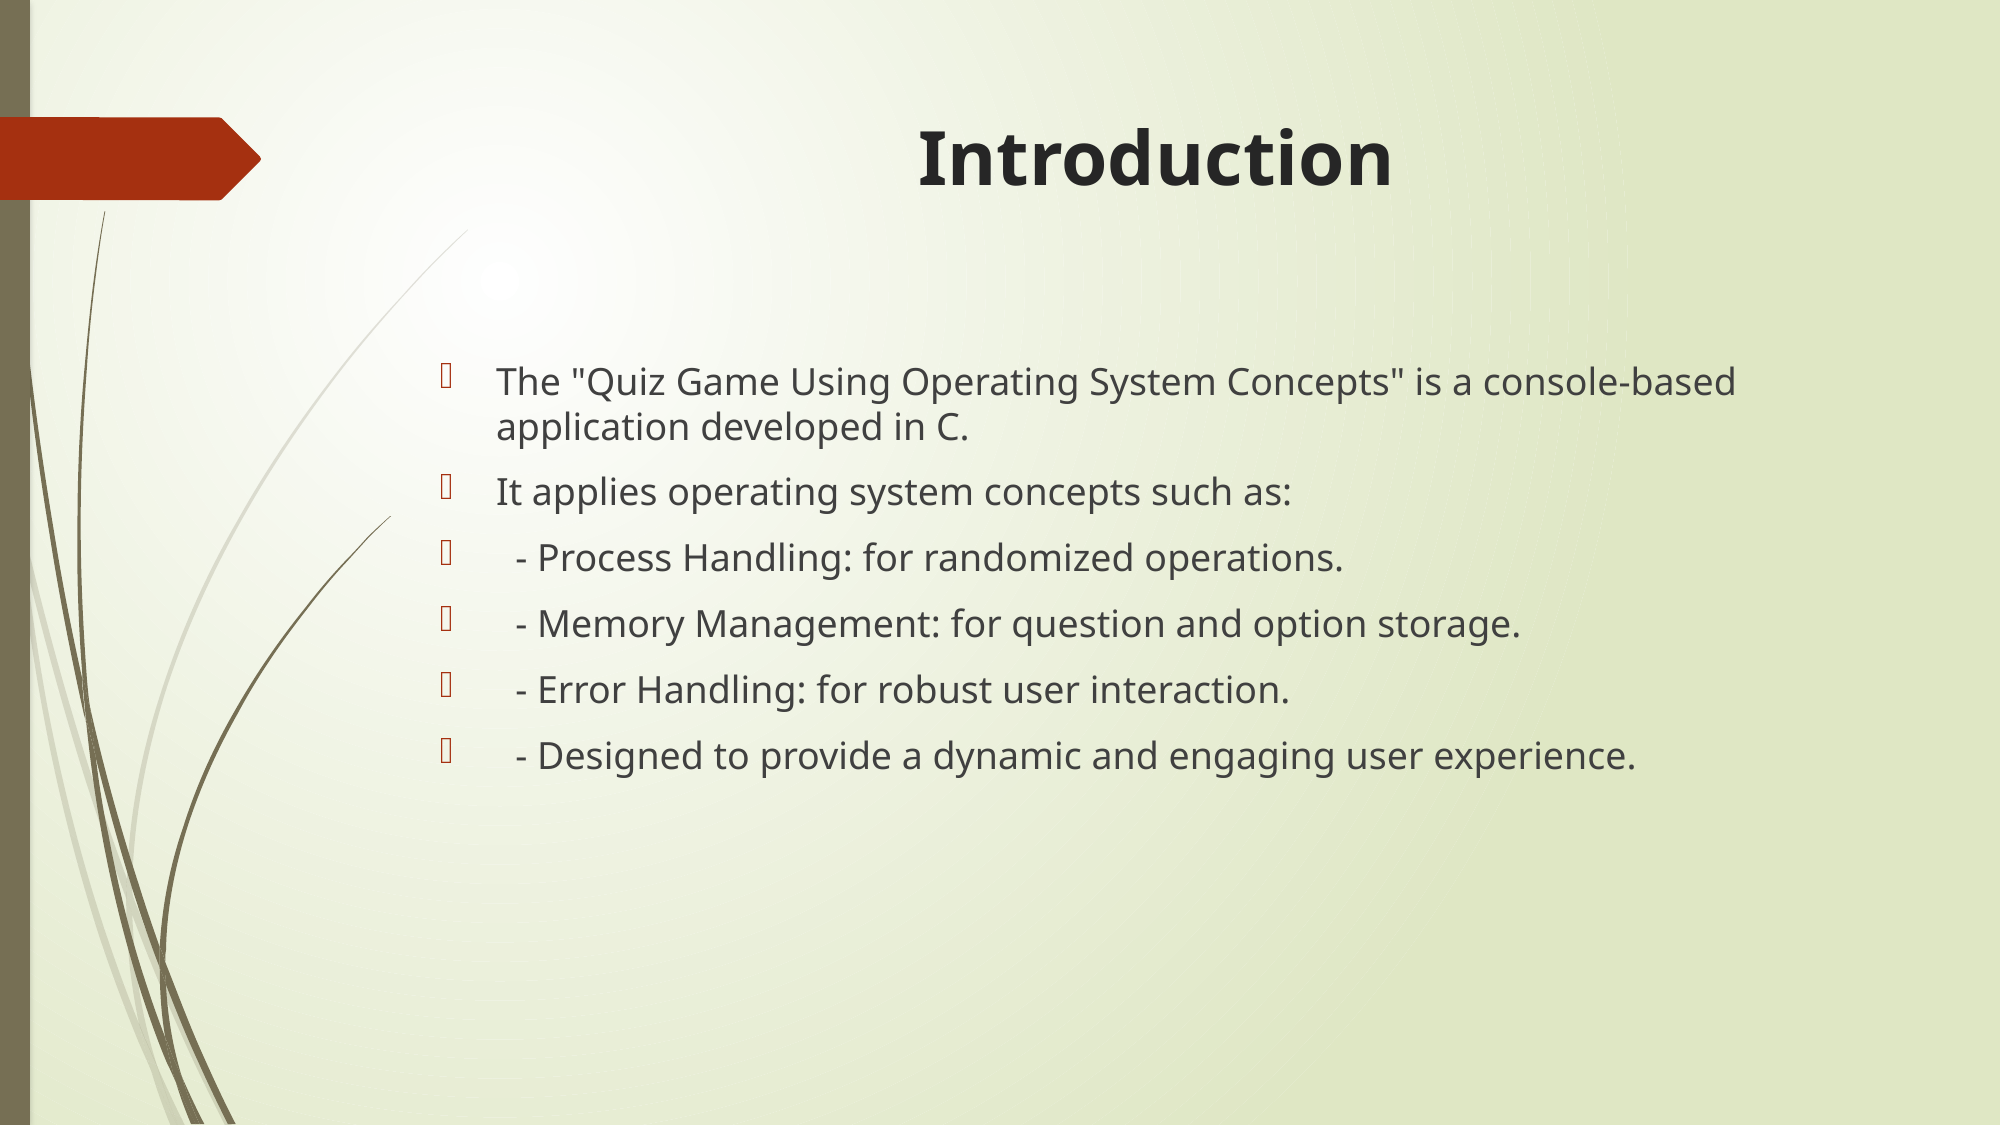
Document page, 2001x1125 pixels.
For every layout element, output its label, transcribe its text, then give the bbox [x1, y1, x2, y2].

title Introduction [425, 102, 1888, 313]
list The "Quiz Game Using Operating System Concepts" is a console-based application developed in C. It applies operating system concepts such as: - Process Handling: for randomized operations. - Memory Management: for question and option storage. - Error Handling: for robust user interaction. - Designed to provide a dynamic and engaging user experience. [424, 350, 1888, 970]
